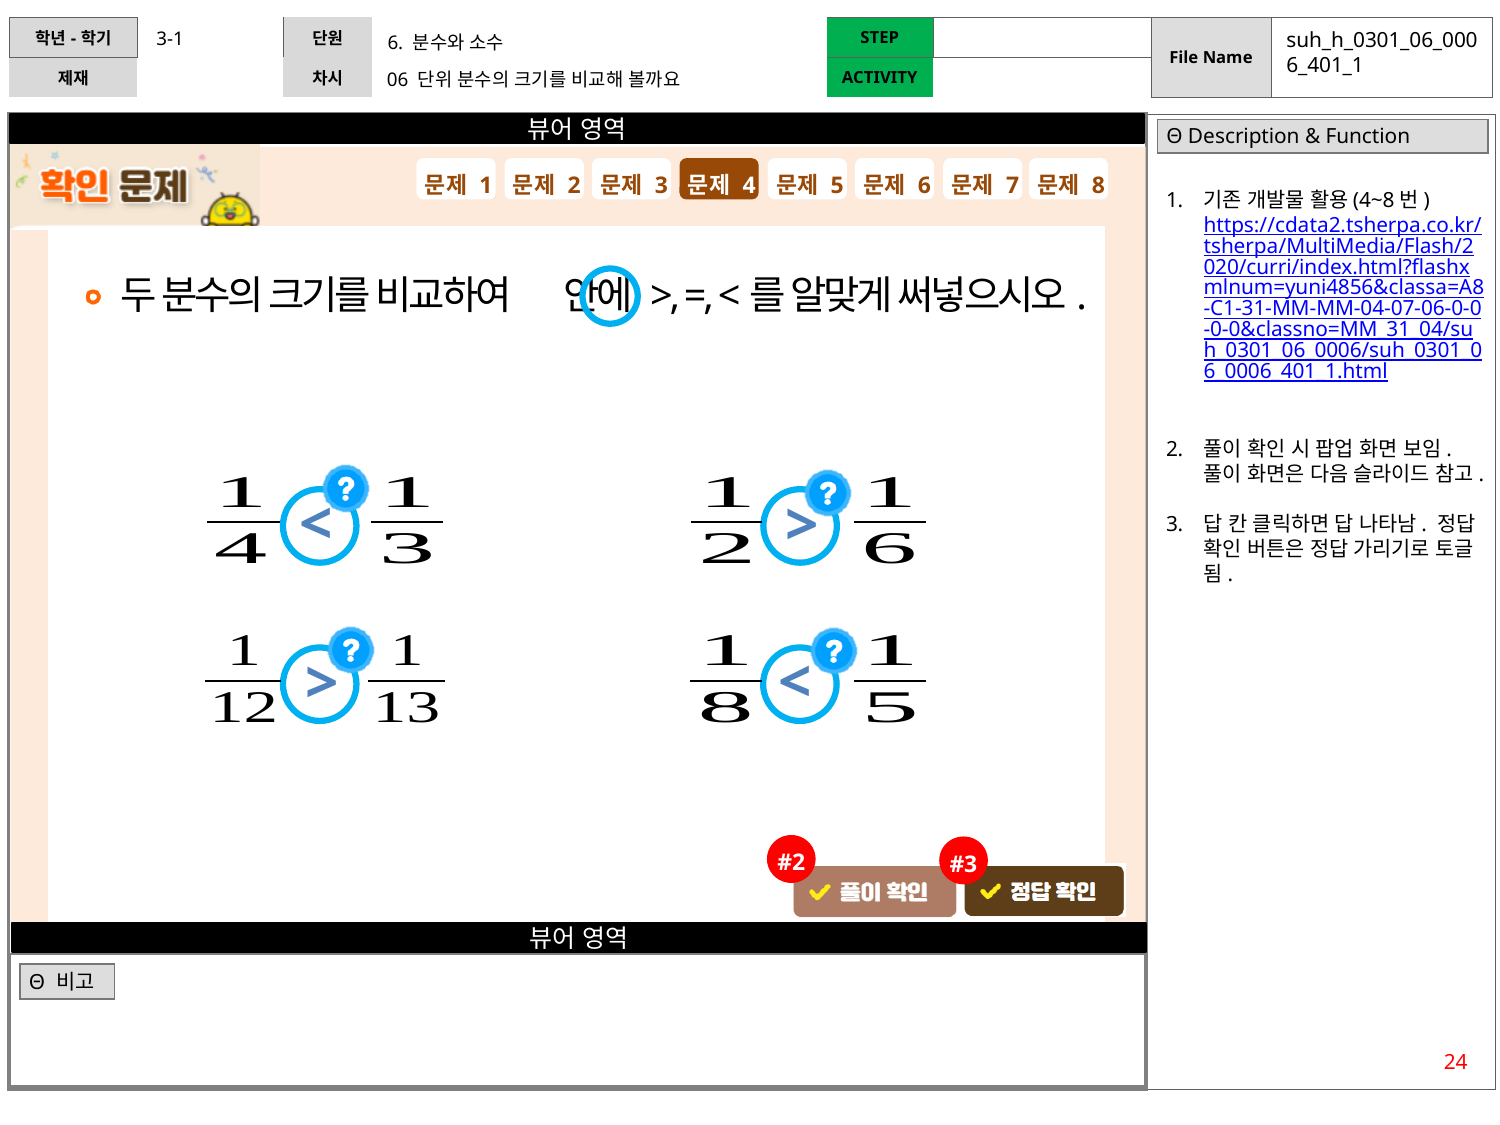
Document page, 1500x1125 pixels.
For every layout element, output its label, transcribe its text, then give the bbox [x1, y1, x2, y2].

text_box 문제 3 [608, 149, 695, 205]
text_box 문제 2 [520, 149, 608, 205]
text_box [580, 266, 640, 326]
picture [82, 285, 103, 307]
text_box [761, 501, 770, 551]
text_box [354, 688, 359, 703]
picture [791, 863, 957, 920]
picture [10, 144, 260, 230]
text_box < [284, 478, 348, 564]
text_box 문제 1 [410, 149, 520, 205]
text_box 문제 5 [783, 149, 871, 205]
picture [803, 622, 864, 682]
text_box suh_h_0301_06_0006_401_1 [1271, 18, 1500, 84]
text_box [348, 527, 359, 553]
text_box 문제 8 [1022, 149, 1132, 205]
text_box [280, 659, 290, 710]
text_box [280, 510, 284, 542]
text_box 기존 개발물 활용(4~8번) https://cdata2.tsherpa.co.kr/tsherpa/MultiMedia/Flash/2020/curri/index.html?flashxmlnum=yuni4856&classa=A8-C1-31-MM-MM-04-07-06-0-0-0-0&classno=MM_31_04/suh_0301_06_0006/suh_0301_06_0006_401_1.html 풀이 확인 시 팝업 화면 보임.풀이 화면은 다음 슬라이드 참고. 답 칸 클릭하면 답 나타남. 정답 확인 버튼은 정답 가리기로 토글 됨. [1151, 179, 1500, 447]
picture [315, 459, 376, 519]
text_box 06 단위 분수의 크기를 비교해 볼까요 [372, 60, 821, 96]
text_box 문제 6 [871, 149, 958, 205]
picture [798, 464, 858, 524]
text_box 3-1 [141, 18, 284, 55]
text_box < [763, 636, 827, 722]
text_box 두 분수의 크기를 비교하여 안에 >, =, <를 알맞게 써넣으시오. [105, 263, 1109, 326]
text_box 문제 7 [958, 149, 1022, 205]
text_box 문제 4 [695, 149, 783, 205]
text_box [834, 531, 839, 545]
text_box 6. 분수와 소수 [372, 23, 828, 48]
picture [963, 863, 1126, 918]
text_box #2 [764, 832, 818, 885]
picture [321, 621, 382, 680]
table_header Θ Description & Function [1158, 120, 1487, 152]
text_box > [290, 637, 354, 723]
text_box [827, 689, 839, 712]
text_box > [770, 479, 834, 565]
text_box #3 [937, 834, 990, 864]
